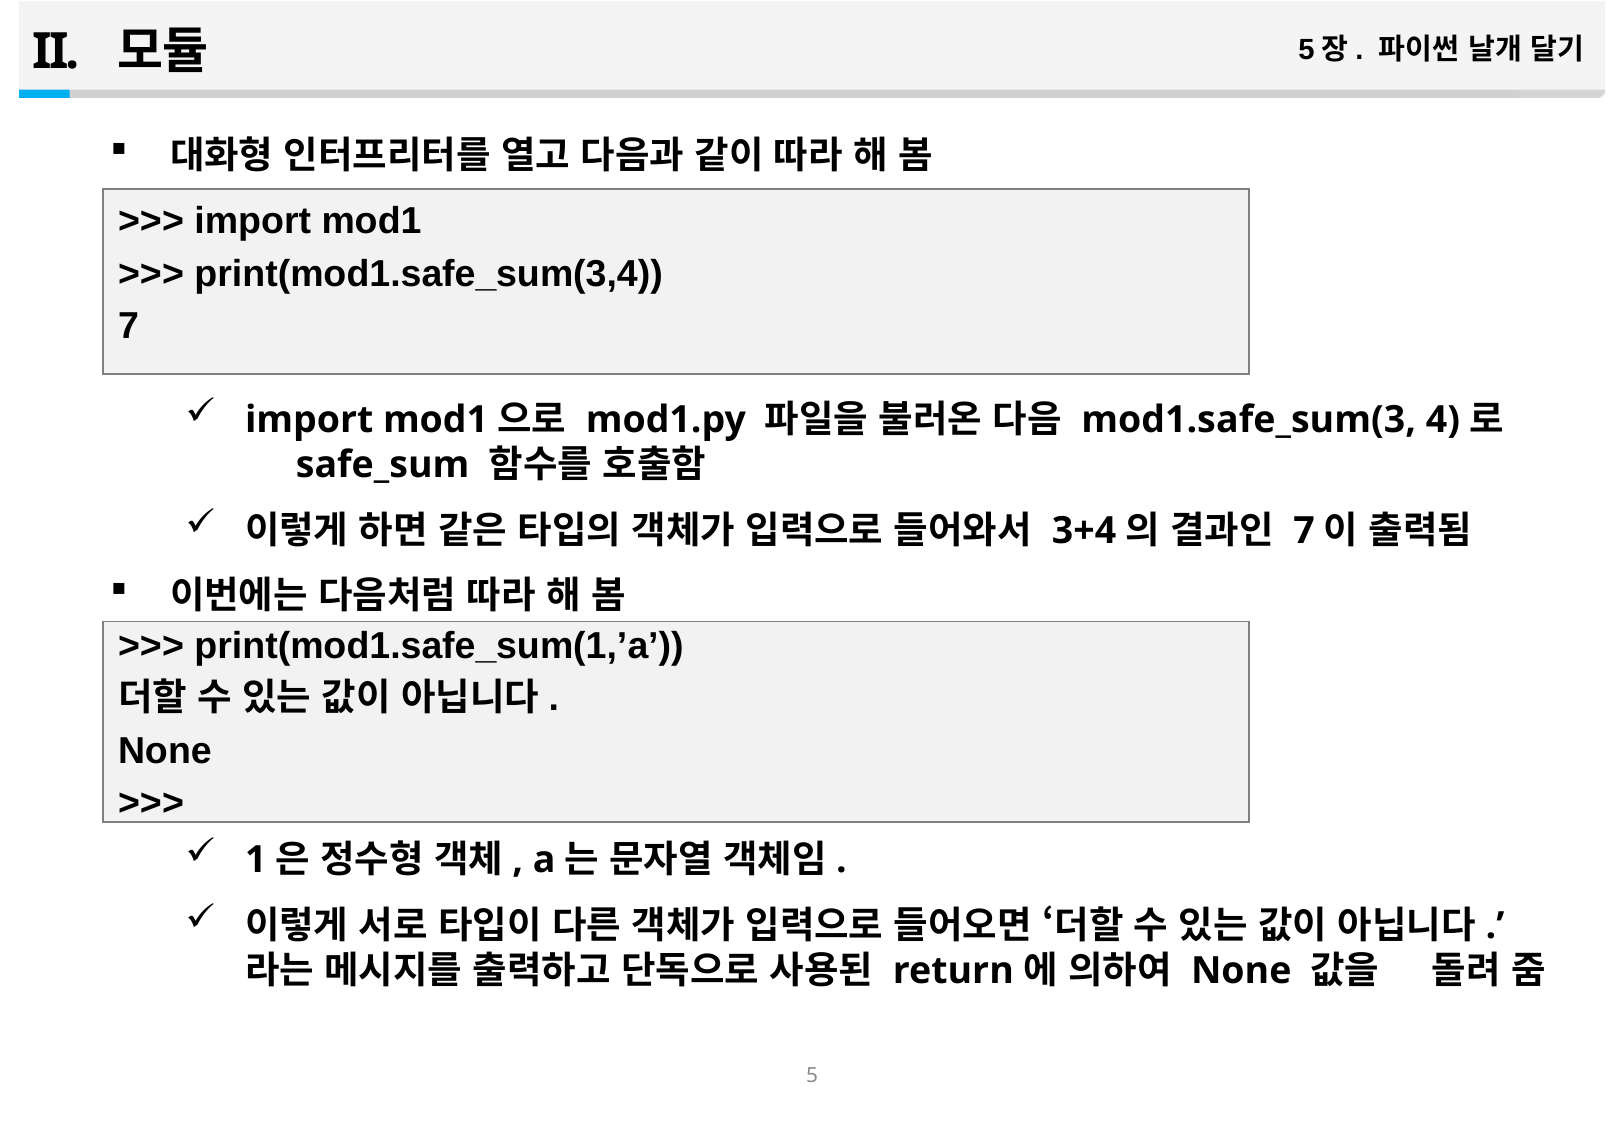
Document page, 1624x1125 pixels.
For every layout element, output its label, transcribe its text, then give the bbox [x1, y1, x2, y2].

text_box >>> import mod1 >>> print(mod1.safe_sum(3,4)) 7 [103, 188, 1250, 374]
text_box 대화형 인터프리터를 열고 다음과 같이 따라 해 봄 import mod1으로 mod1.py 파일을 불러온 다음 mod1.safe_sum(3, 4)로 safe_sum 함수를 호출함 이렇게 하면 같은 타입의 객체가 입력으로 들어와서 3+4의 결과인 7이 출력됨 이번에는 다음처럼 따라 해 봄 1은 정수형 객체, a는 문자열 객체임. 이렇게 서로 타입이 다른 객체가 입력으로 들어오면 ‘더할 수 있는 값이 아닙니다.’ 라는 메시지를 출력하고 단독으로 사용된 return에 의하여 None 값을 돌려 줌 [20, 124, 1602, 999]
list 모듈 [17, 11, 1167, 85]
slide_number 4 [622, 1045, 1002, 1106]
text_box >>> print(mod1.safe_sum(1,’a’)) 더할 수 있는 값이 아닙니다. None >>> [103, 621, 1250, 823]
picture [19, 1, 1605, 98]
text_box 5장. 파이썬 날개 달기 [1283, 22, 1600, 73]
